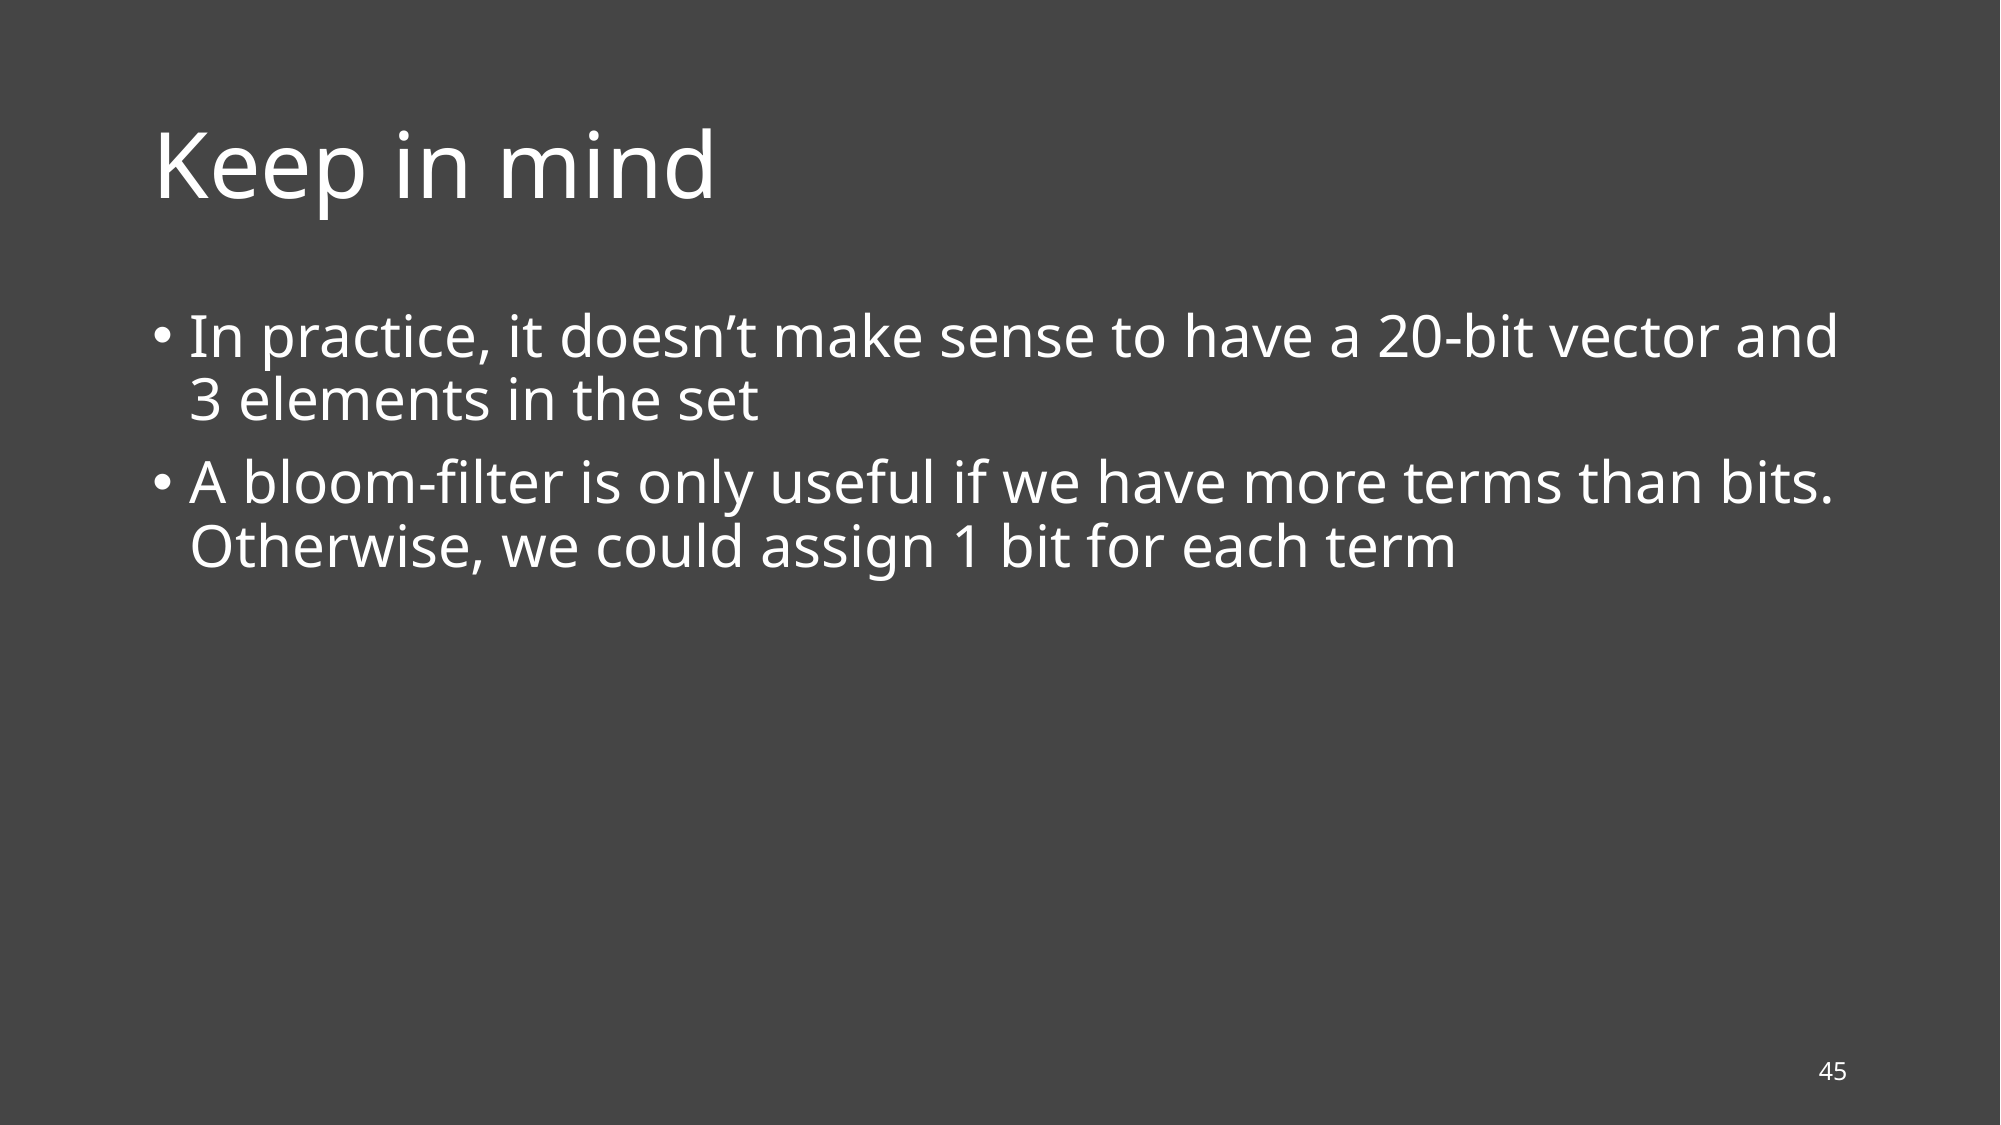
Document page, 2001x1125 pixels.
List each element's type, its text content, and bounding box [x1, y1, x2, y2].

list In practice, it doesn’t make sense to have a 20-bit vector and 3 elements in the set A bloom-filter is only useful if we have more terms than bits. Otherwise, we could assign 1 bit for each term [137, 299, 1863, 1014]
slide_number 45 [1412, 1042, 1863, 1103]
title Keep in mind [137, 59, 1863, 278]
